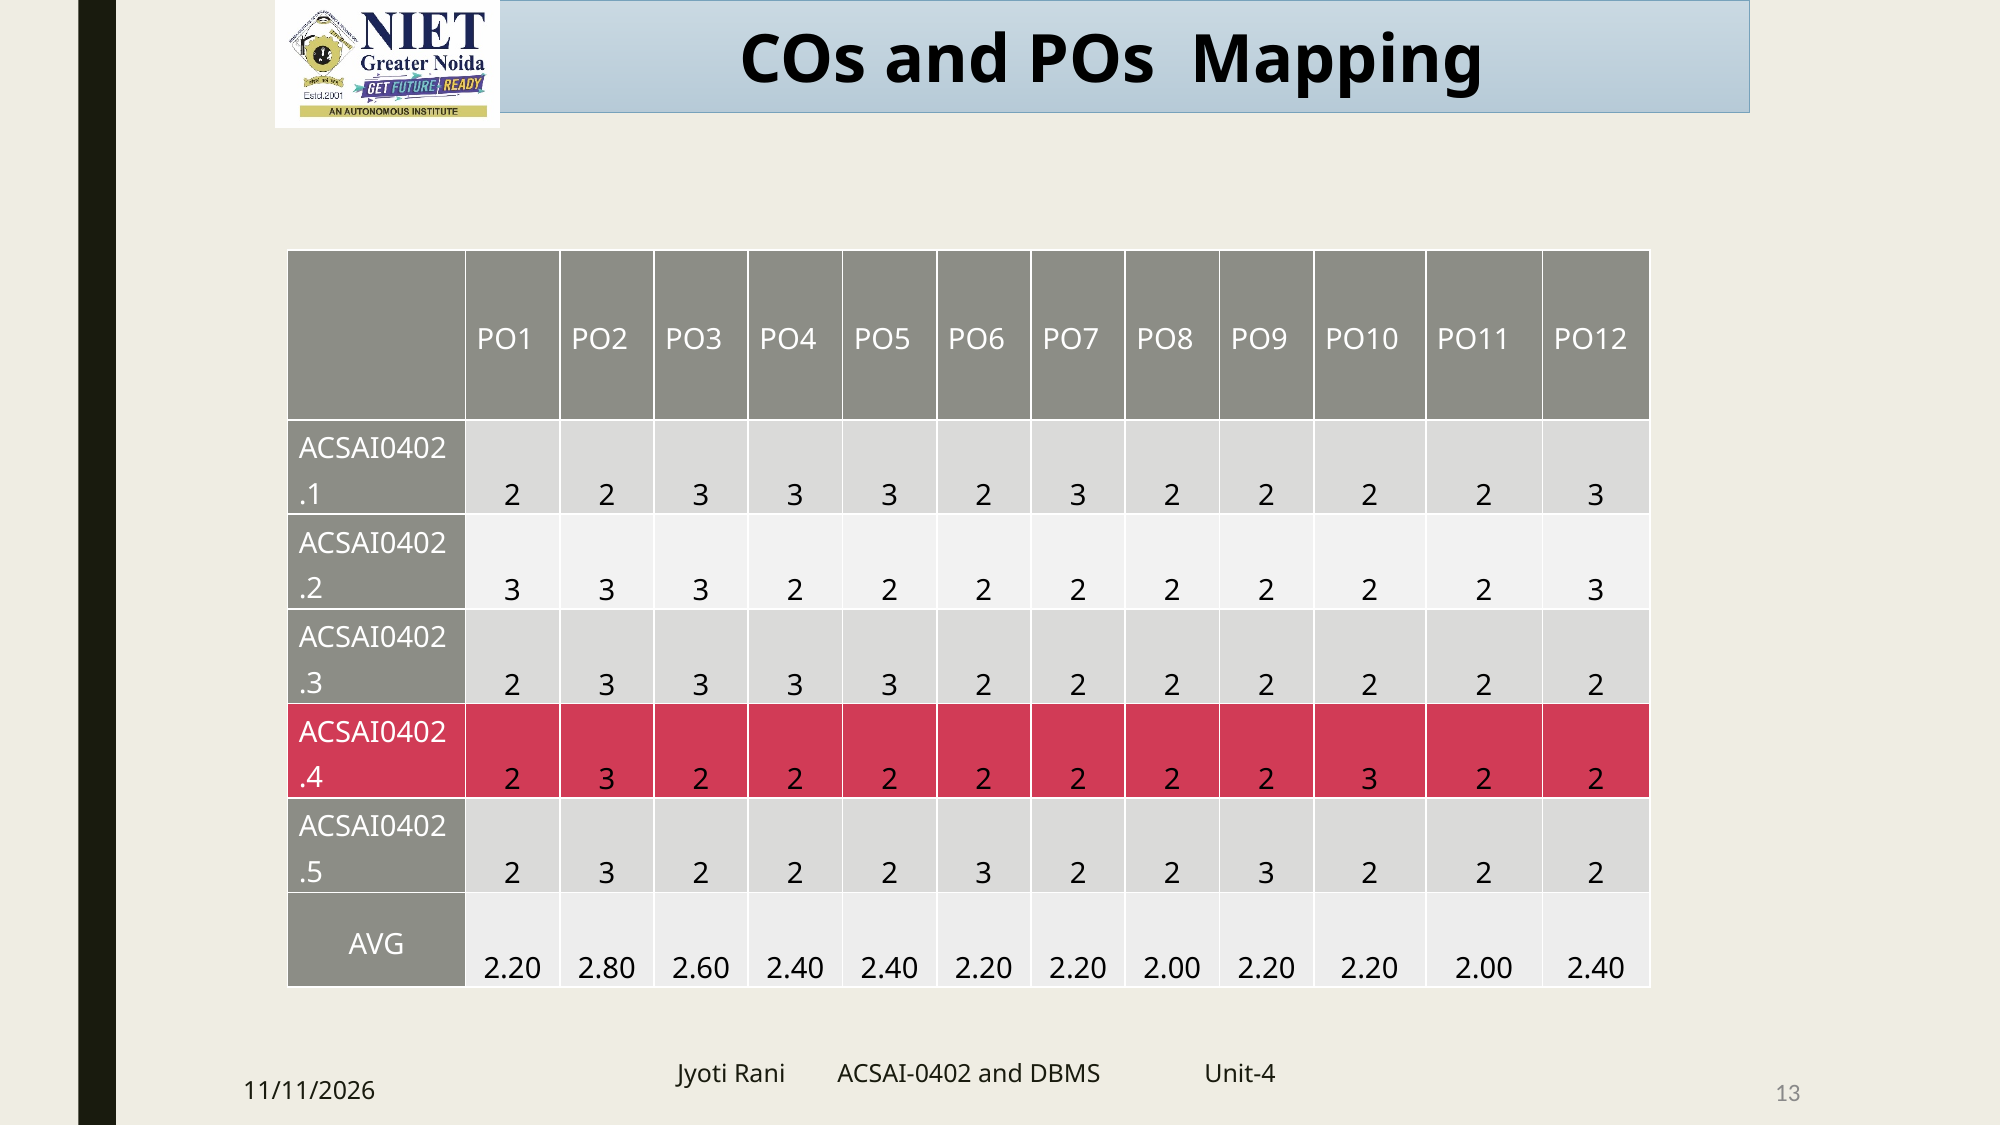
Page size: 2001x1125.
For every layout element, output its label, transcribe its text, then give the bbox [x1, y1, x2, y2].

table_cell 2 [749, 515, 842, 608]
table_cell 3 [1220, 799, 1313, 892]
table_cell 2 [1126, 610, 1219, 703]
table_cell 2.20 [1315, 893, 1425, 986]
table_header PO7 [1032, 251, 1124, 419]
table_cell 2 [1315, 515, 1425, 608]
table_cell 2 [938, 704, 1030, 797]
table_cell 2 [1032, 515, 1124, 608]
table_cell 3 [843, 421, 936, 513]
table_cell 2 [749, 704, 842, 797]
table_cell 2 [1543, 704, 1649, 797]
table_cell ACSAI0402.4 [288, 704, 465, 797]
table_cell 2 [466, 421, 559, 513]
picture [274, 0, 500, 128]
table_cell 2.00 [1427, 893, 1542, 986]
table_cell 2 [1220, 515, 1313, 608]
table_header PO5 [843, 251, 936, 419]
table_cell 2 [1543, 610, 1649, 703]
table_cell 2 [843, 515, 936, 608]
table_cell 2 [938, 610, 1030, 703]
table_cell 3 [938, 799, 1030, 892]
table_cell 3 [655, 610, 747, 703]
slide_number 13 [1553, 1058, 1816, 1125]
table_cell 2 [655, 799, 747, 892]
table_header PO6 [938, 251, 1030, 419]
table_cell 3 [466, 515, 559, 608]
table_cell 2.60 [655, 893, 747, 986]
table_cell 3 [1315, 704, 1425, 797]
table_cell 2 [1032, 704, 1124, 797]
table_cell 2.20 [938, 893, 1030, 986]
table_cell ACSAI0402.3 [288, 610, 465, 703]
table_cell 2 [1315, 610, 1425, 703]
table_cell ACSAI0402.1 [288, 421, 465, 513]
table_cell 2.00 [1126, 893, 1219, 986]
table_cell 2 [466, 704, 559, 797]
table_cell 2.20 [466, 893, 559, 986]
table_cell 2 [749, 799, 842, 892]
table_cell 2 [1032, 610, 1124, 703]
table_cell 2.40 [843, 893, 936, 986]
table_cell 2.40 [1543, 893, 1649, 986]
table_cell 2 [843, 799, 936, 892]
table_cell 2 [1315, 799, 1425, 892]
table_cell 2 [1427, 704, 1542, 797]
table_cell 3 [1032, 421, 1124, 513]
table_header PO12 [1543, 251, 1649, 419]
table_cell 2 [1220, 610, 1313, 703]
table_cell 2 [655, 704, 747, 797]
table_cell 3 [1543, 515, 1649, 608]
text_box COs and POs Mapping [500, 0, 1750, 113]
table_cell 2 [938, 515, 1030, 608]
footer Jyoti Rani ACSAI-0402 and DBMS Unit-4 [662, 1042, 1488, 1103]
table_cell 2.20 [1220, 893, 1313, 986]
table_cell 2 [1315, 421, 1425, 513]
table_cell 3 [749, 421, 842, 513]
table_cell 2 [1220, 704, 1313, 797]
table_header PO9 [1220, 251, 1313, 419]
table_cell 3 [1543, 421, 1649, 513]
table_cell 2 [466, 610, 559, 703]
table_cell 2 [1126, 421, 1219, 513]
table_cell AVG [288, 893, 465, 986]
table_header PO2 [561, 251, 653, 419]
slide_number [228, 1058, 426, 1125]
table_cell 2.40 [749, 893, 842, 986]
table_cell ACSAI0402.5 [288, 799, 465, 892]
table_cell 2 [843, 704, 936, 797]
table_cell ACSAI0402.2 [288, 515, 465, 608]
table_cell 2.20 [1032, 893, 1124, 986]
table_cell 3 [749, 610, 842, 703]
table_cell 3 [655, 421, 747, 513]
table_header PO3 [655, 251, 747, 419]
table_cell 2 [466, 799, 559, 892]
table_cell 2 [938, 421, 1030, 513]
table_cell 2 [1427, 515, 1542, 608]
table_header PO1 [466, 251, 559, 419]
table_cell 2 [1427, 421, 1542, 513]
table_cell 2 [1126, 704, 1219, 797]
table_cell 2 [1427, 610, 1542, 703]
table_header PO11 [1427, 251, 1542, 419]
table_cell 2 [1126, 799, 1219, 892]
table_cell 2.80 [561, 893, 653, 986]
table_cell 3 [843, 610, 936, 703]
table_cell 2 [1543, 799, 1649, 892]
table_cell 3 [561, 799, 653, 892]
table_header [288, 251, 465, 419]
table_header PO4 [749, 251, 842, 419]
table_cell 3 [561, 610, 653, 703]
table_cell 2 [1220, 421, 1313, 513]
table_cell 3 [561, 515, 653, 608]
table_header PO8 [1126, 251, 1219, 419]
table_cell 2 [1032, 799, 1124, 892]
table_cell 2 [561, 421, 653, 513]
table_header PO10 [1315, 251, 1425, 419]
table_cell 2 [1126, 515, 1219, 608]
table_cell 3 [561, 704, 653, 797]
table_cell 3 [655, 515, 747, 608]
table_cell 2 [1427, 799, 1542, 892]
